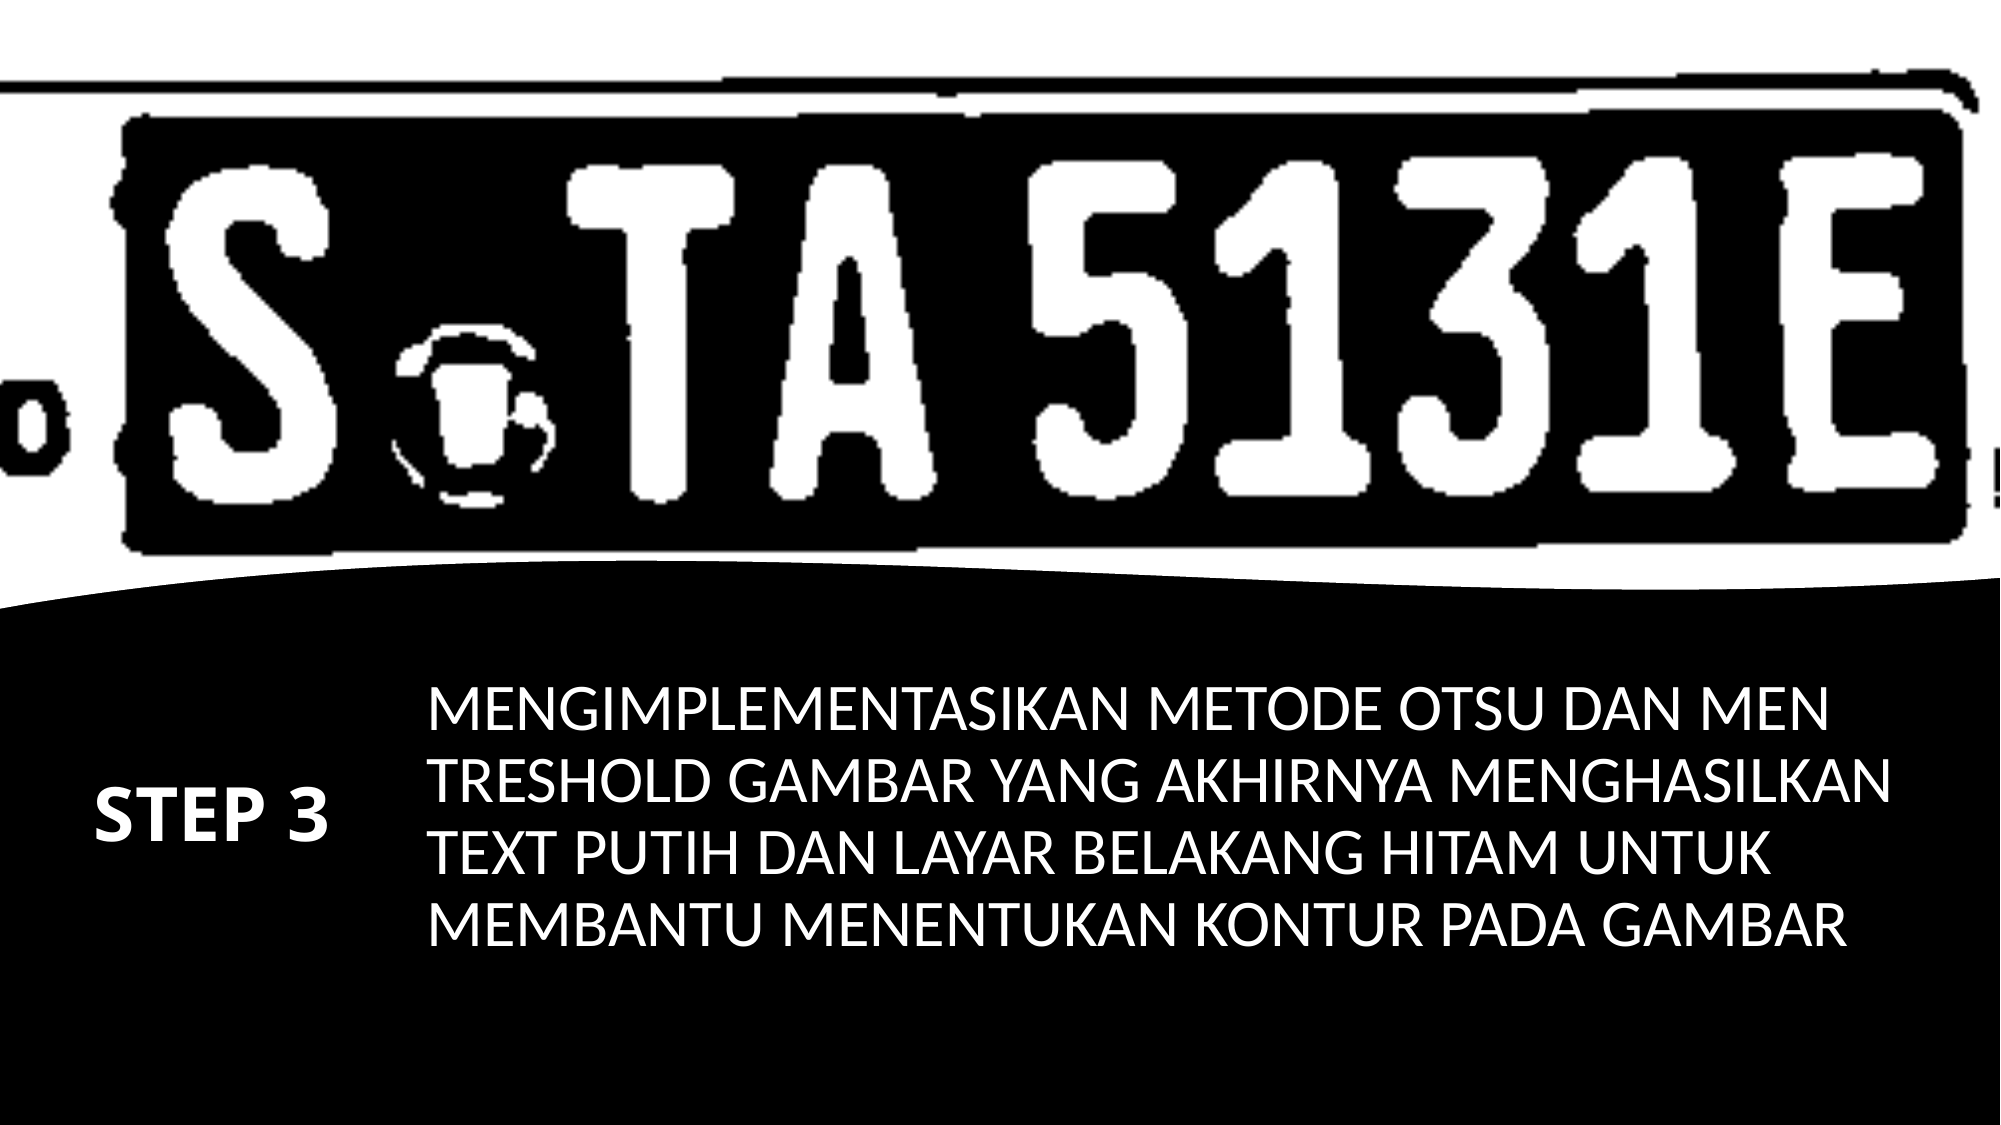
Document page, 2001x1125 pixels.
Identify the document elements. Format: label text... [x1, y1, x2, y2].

picture [0, 0, 2000, 609]
title STEP 3 [78, 615, 411, 1018]
list MENGIMPLEMENTASIKAN METODE OTSU DAN MEN TRESHOLD GAMBAR YANG AKHIRNYA MENGHASILKAN TEXT PUTIH DAN LAYAR BELAKANG HITAM UNTUK MEMBANTU MENENTUKAN KONTUR PADA GAMBAR [411, 615, 1921, 1018]
